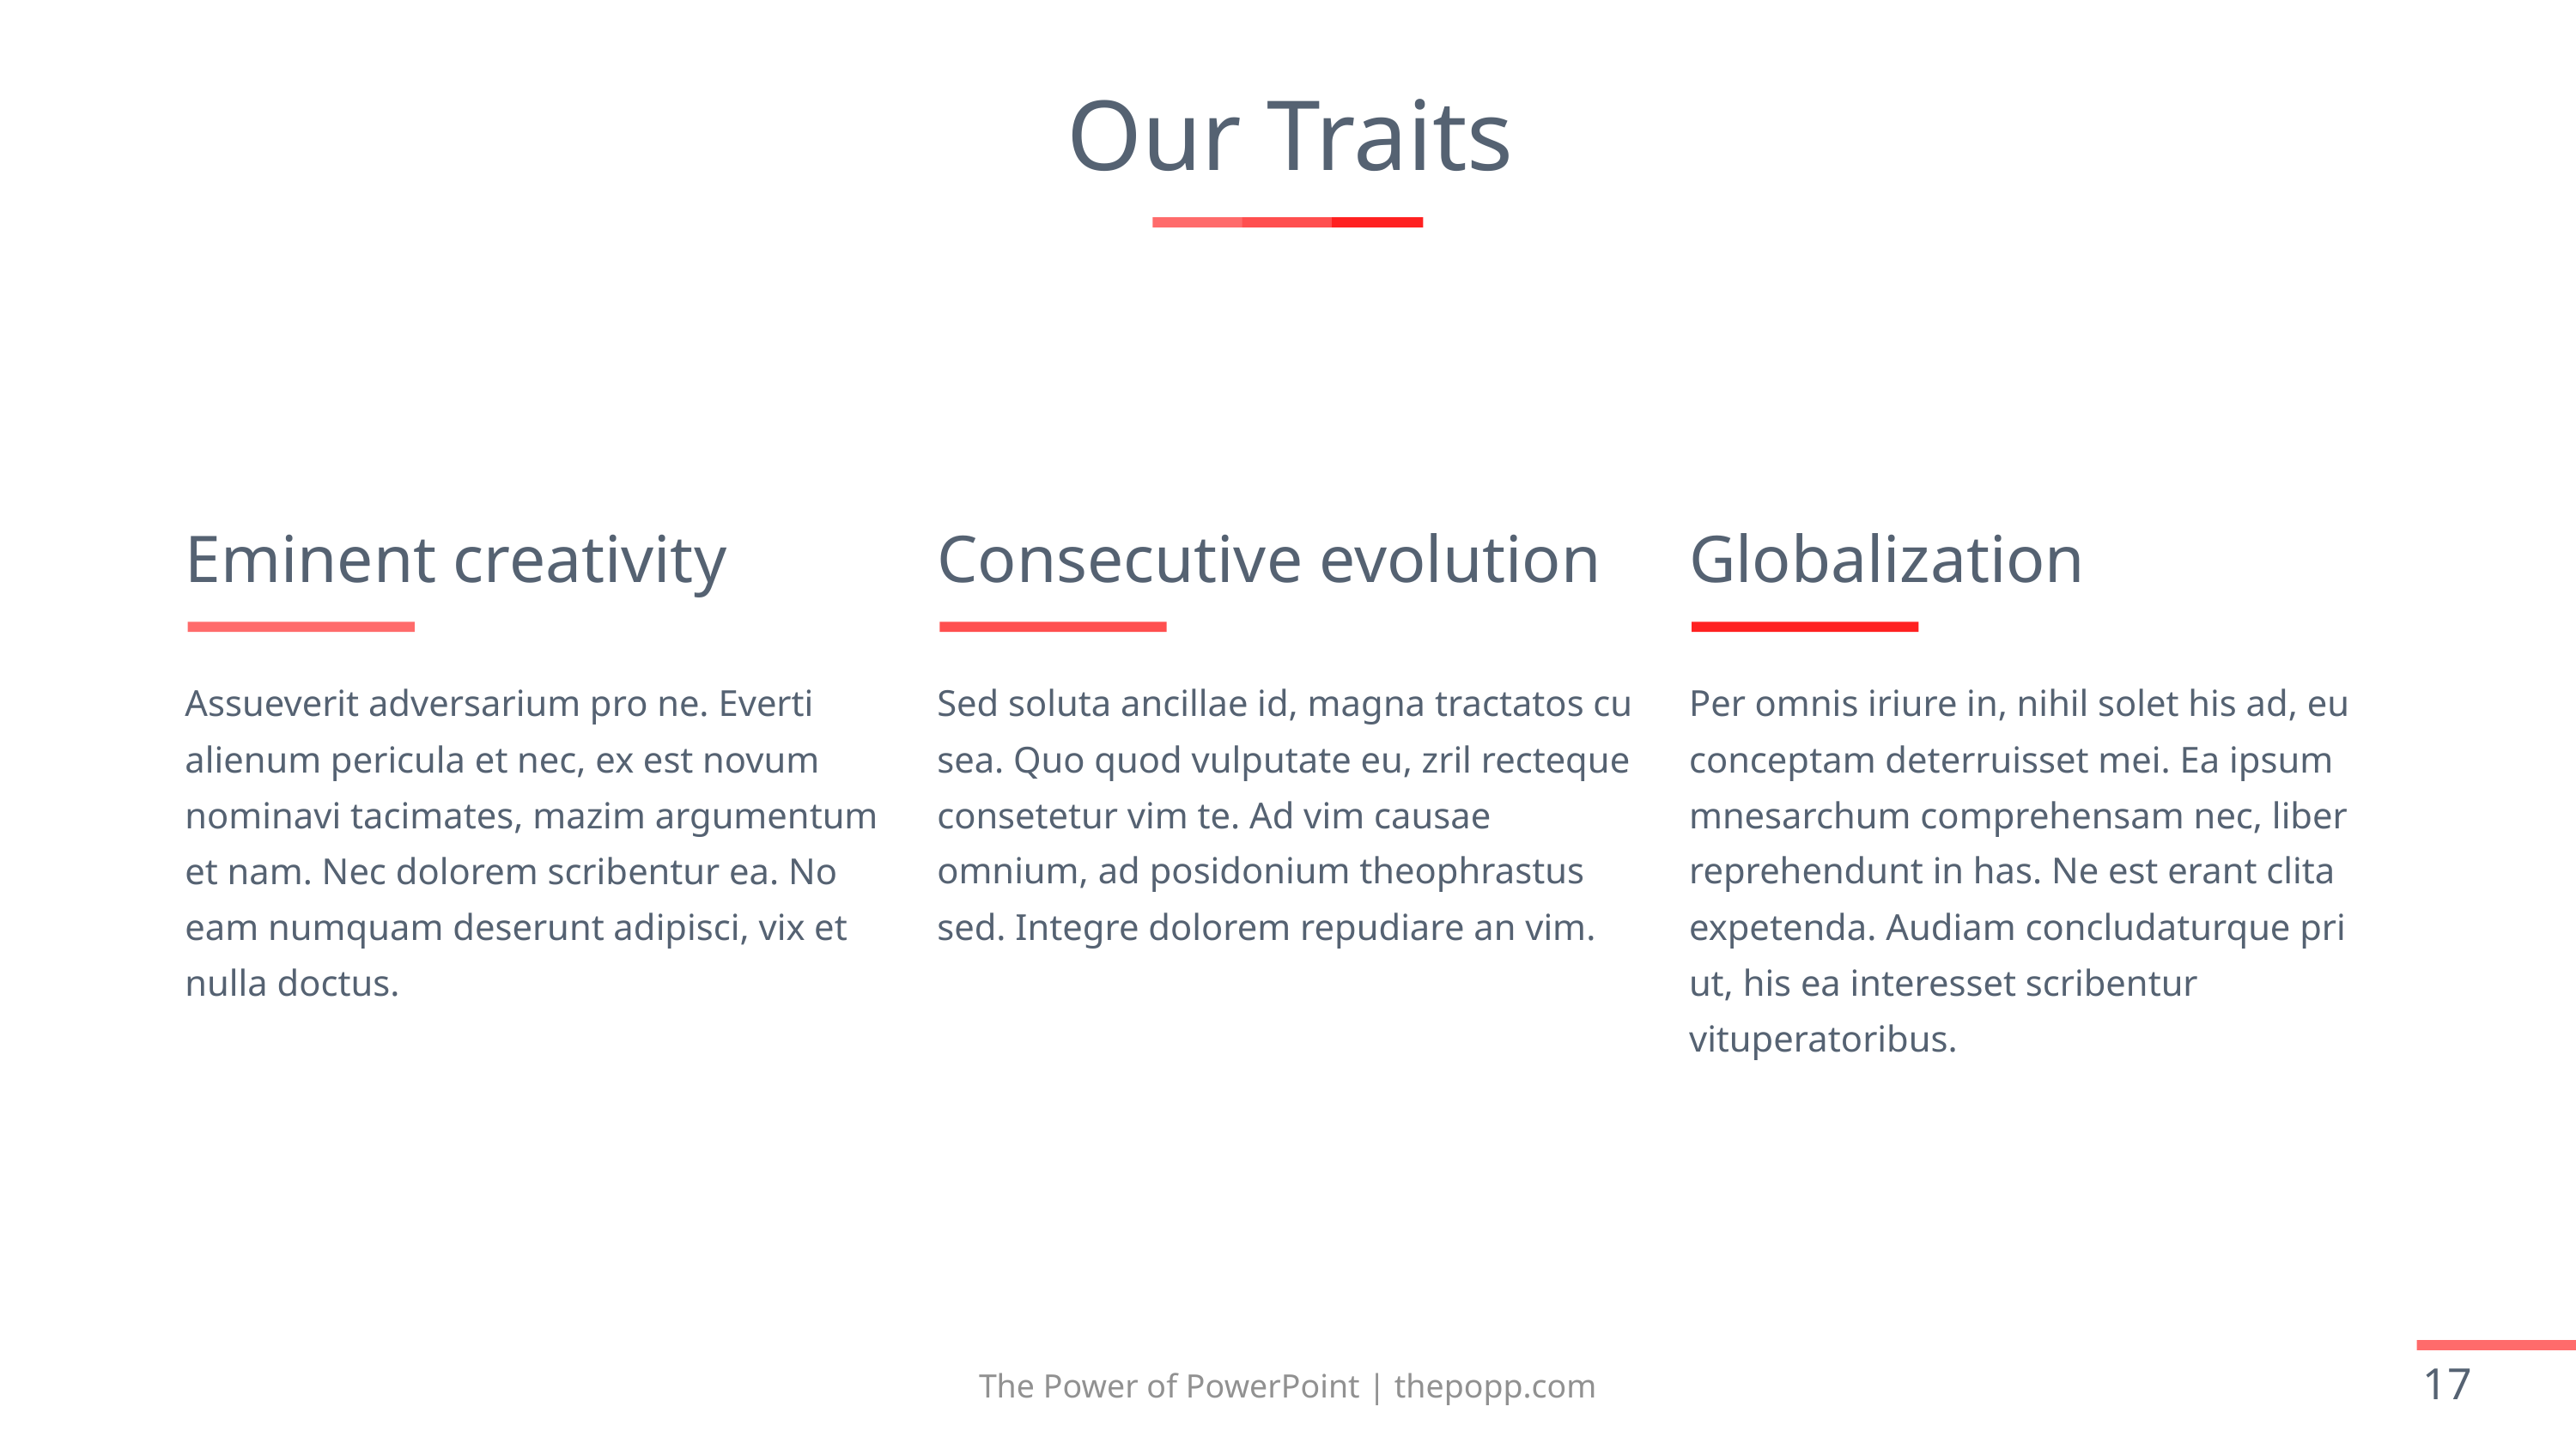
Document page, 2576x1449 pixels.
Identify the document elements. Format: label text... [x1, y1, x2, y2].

list Globalization [1676, 504, 2404, 609]
list Sed soluta ancillae id, magna tractatos cu sea. Quo quod vulputate eu, zril recteque consetetur vim te. Ad vim causae omnium, ad posidonium theophrastus sed. Integre dolorem repudiare an vim. [924, 661, 1652, 1071]
list Consecutive evolution [924, 504, 1652, 609]
list Per omnis iriure in, nihil solet his ad, eu conceptam deterruisset mei. Ea ipsum mnesarchum comprehensam nec, liber reprehendunt in has. Ne est erant clita expetenda. Audiam concludaturque pri ut, his ea interesset scribentur vituperatoribus. [1676, 661, 2404, 1071]
slide_number 17 [2409, 1351, 2576, 1421]
list Eminent creativity [172, 504, 900, 609]
list Assueverit adversarium pro ne. Everti alienum pericula et nec, ex est novum nominavi tacimates, mazim argumentum et nam. Nec dolorem scribentur ea. No eam numquam deserunt adipisci, vix et nulla doctus. [172, 661, 900, 1071]
footer The Power of PowerPoint | thepopp.com [853, 1349, 1723, 1427]
title Our Traits [69, 49, 2512, 230]
